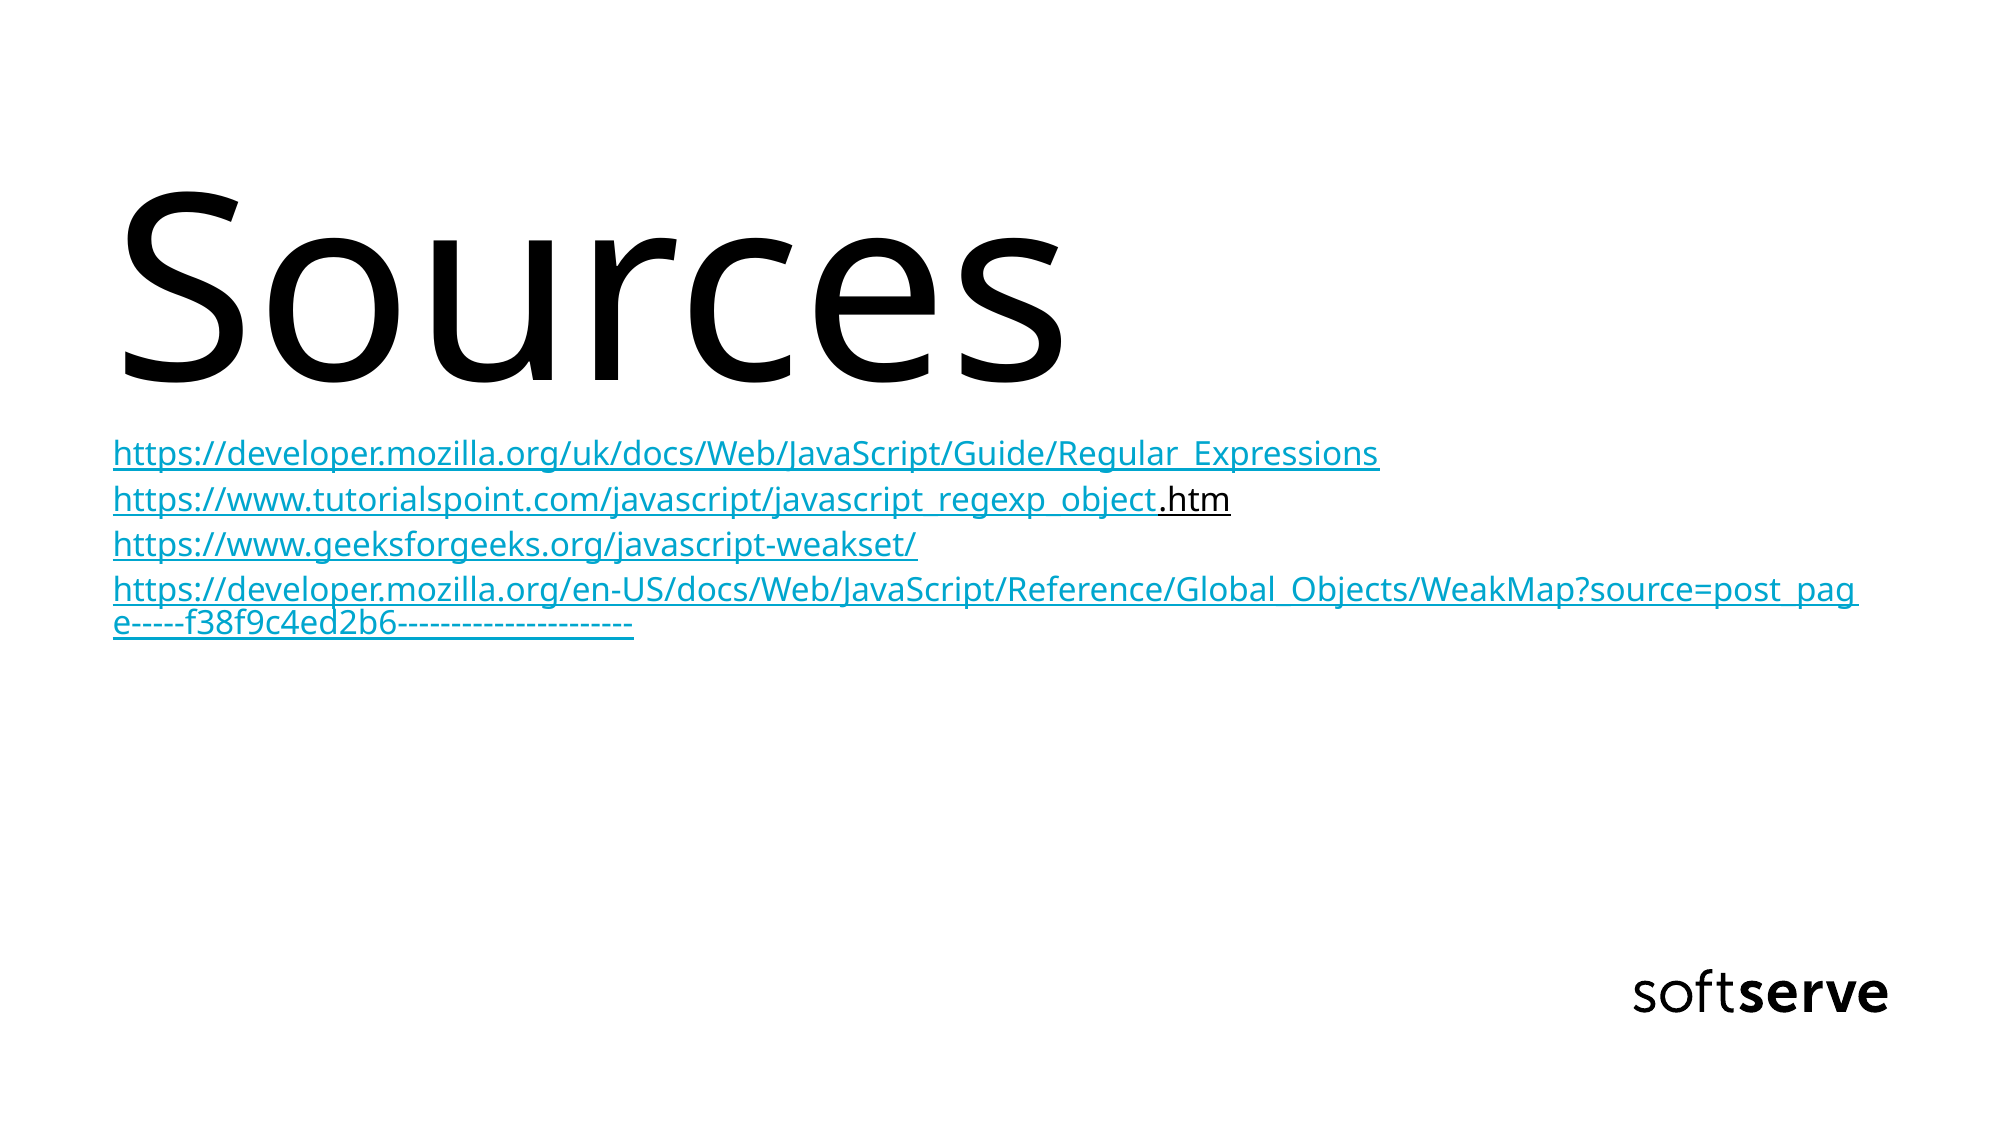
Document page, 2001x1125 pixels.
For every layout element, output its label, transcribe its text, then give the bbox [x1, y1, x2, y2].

title Sources https://developer.mozilla.org/uk/docs/Web/JavaScript/Guide/Regular_Expressions https://www.tutorialspoint.com/javascript/javascript_regexp_object.htm https://www.geeksforgeeks.org/javascript-weakset/https://developer.mozilla.org/en-US/docs/Web/JavaScript/Reference/Global_Objects/WeakMap?source=post_page-----f38f9c4ed2b6---------------------- [112, 112, 1888, 959]
